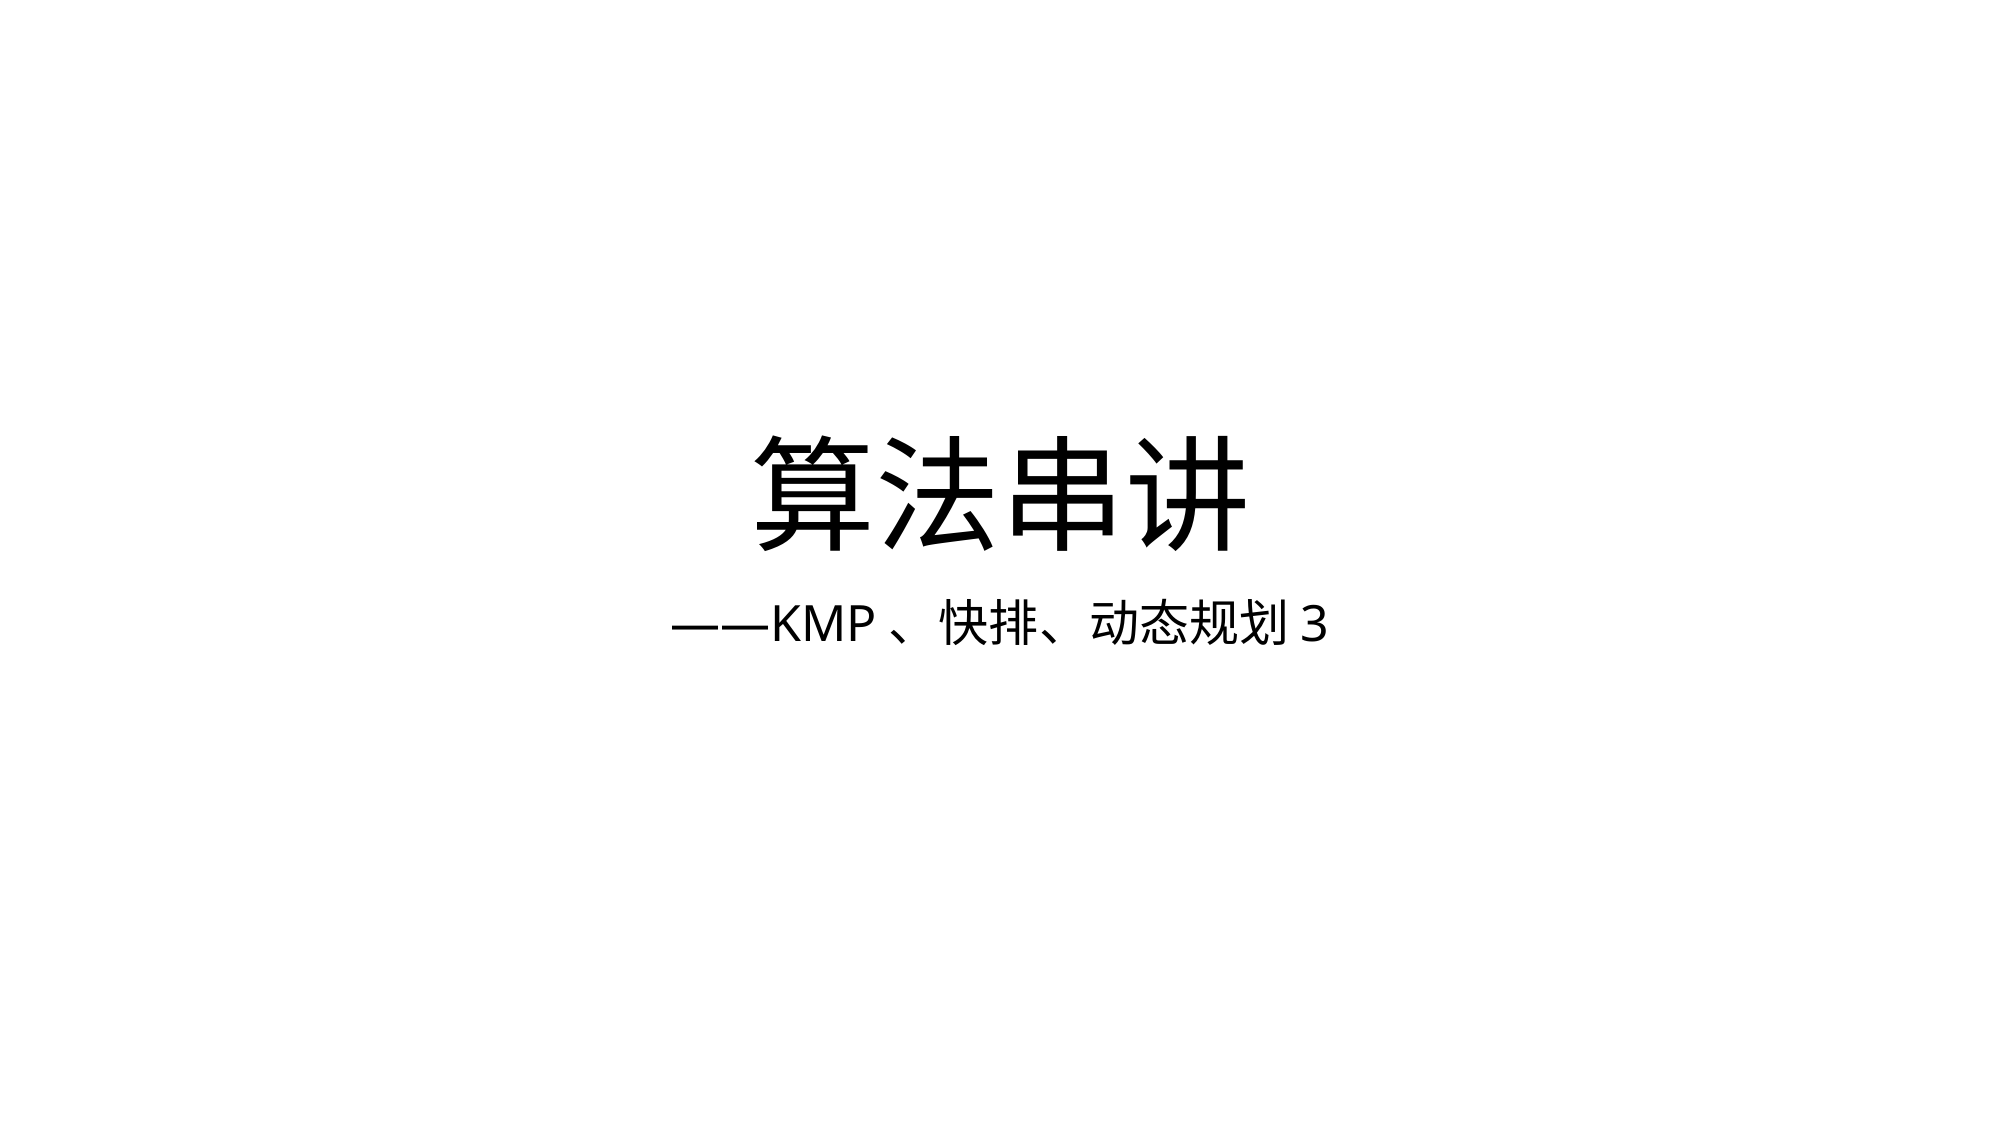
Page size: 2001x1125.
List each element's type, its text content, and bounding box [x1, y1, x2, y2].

subtitle ——KMP、快排、动态规划3 [249, 590, 1750, 863]
title 算法串讲 [249, 184, 1750, 576]
